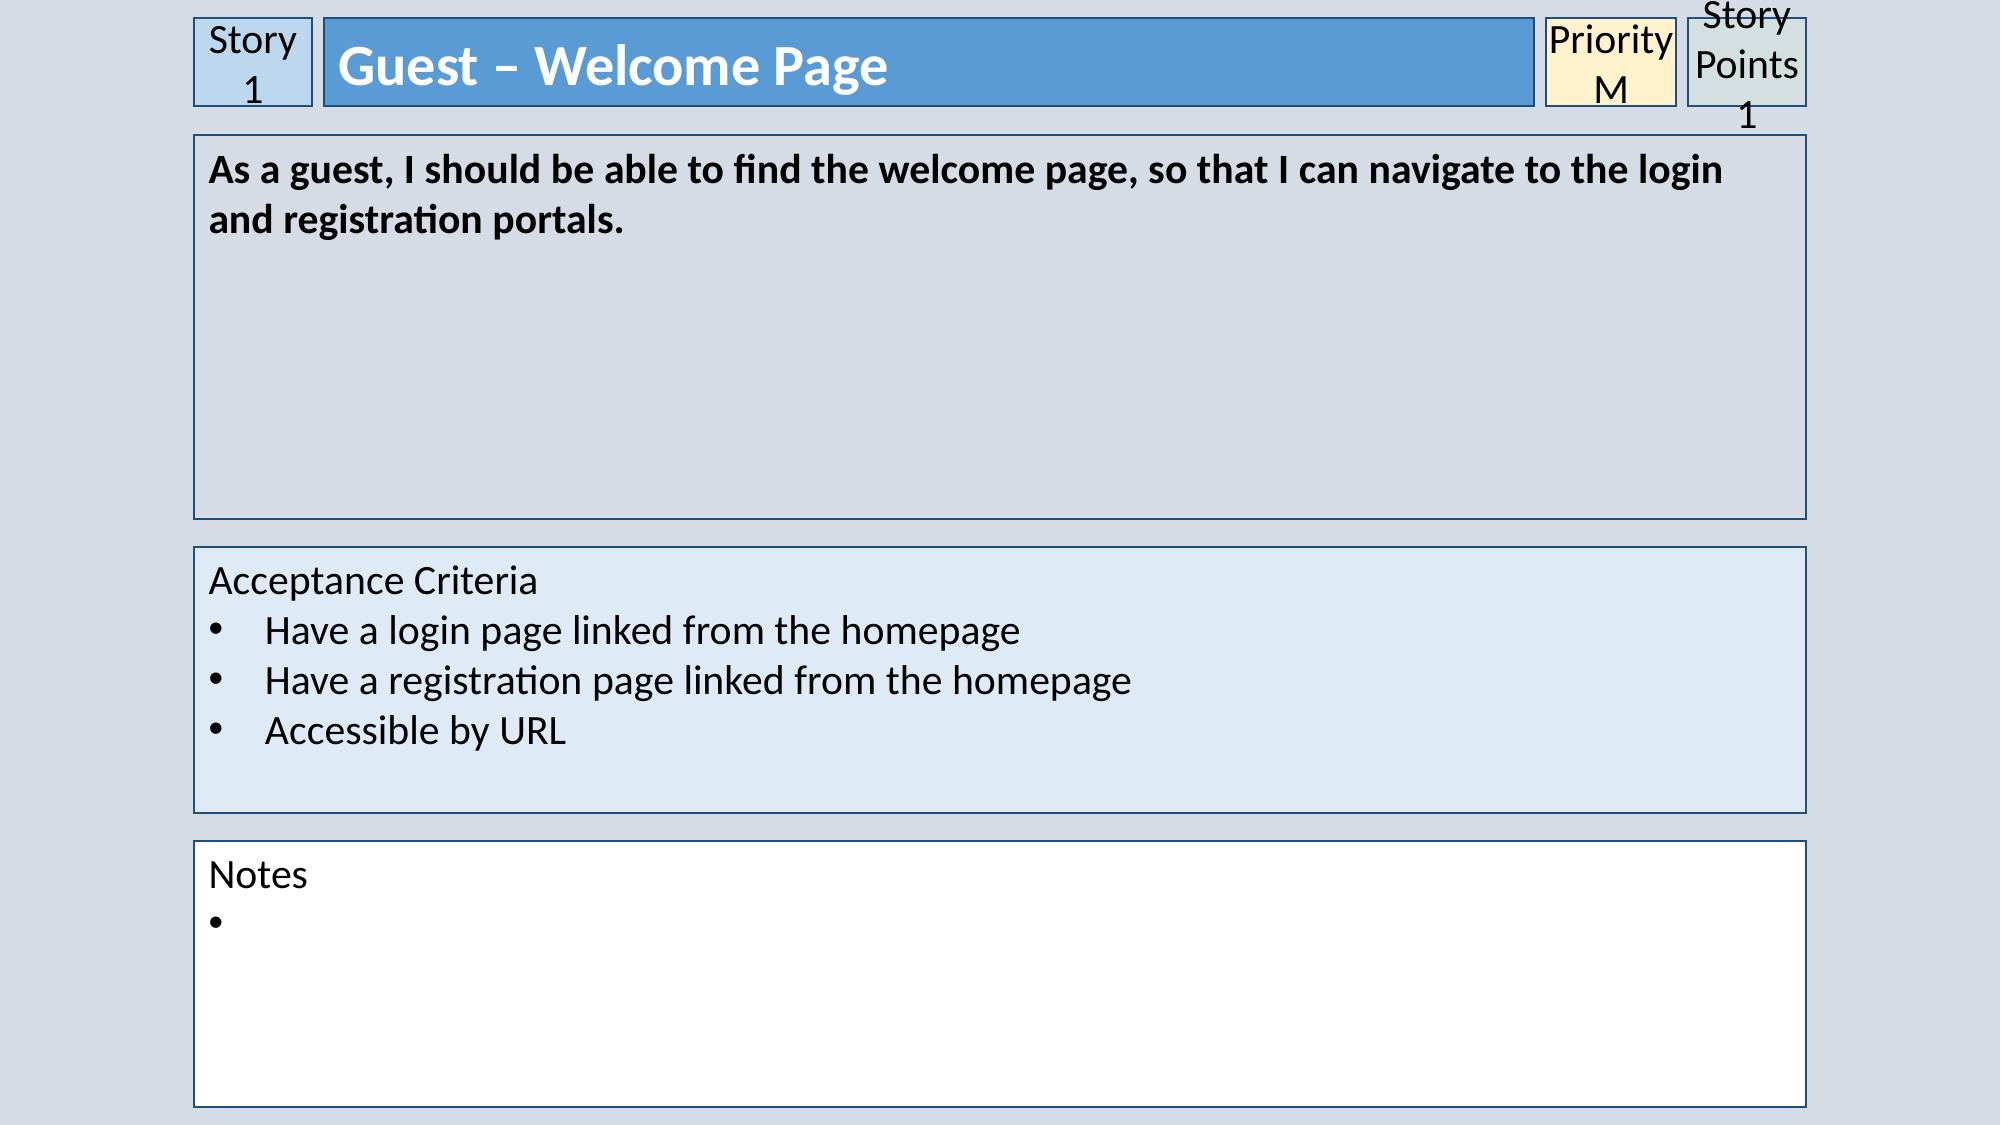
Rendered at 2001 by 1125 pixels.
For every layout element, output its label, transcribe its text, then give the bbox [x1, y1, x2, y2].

text_box As a guest, I should be able to find the welcome page, so that I can navigate to the login and registration portals. [193, 134, 1807, 520]
text_box Notes [193, 840, 1807, 1108]
text_box Guest – Welcome Page [323, 17, 1535, 107]
text_box Acceptance Criteria Have a login page linked from the homepage Have a registration page linked from the homepage Accessible by URL [193, 546, 1807, 814]
text_box Story 1 [193, 17, 313, 107]
text_box Story Points 1 [1687, 17, 1807, 107]
text_box Priority M [1545, 17, 1677, 107]
